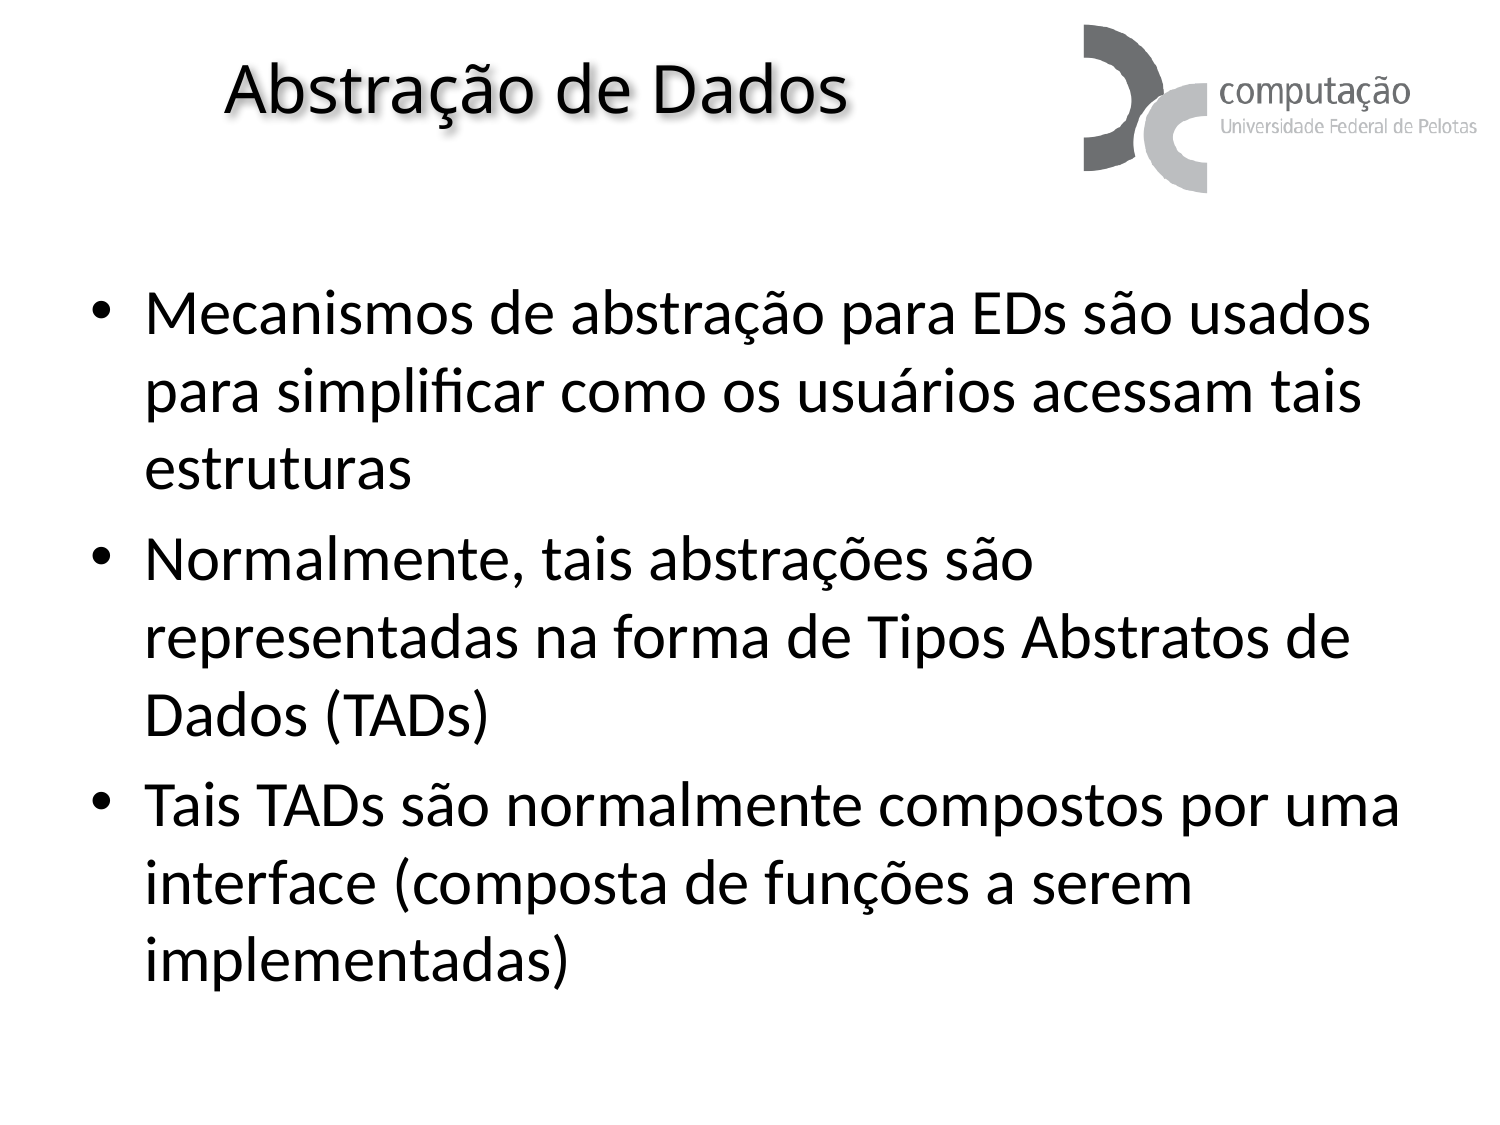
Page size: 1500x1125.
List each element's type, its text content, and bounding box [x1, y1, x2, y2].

picture [1077, 20, 1480, 197]
title Abstração de Dados [0, 23, 1075, 149]
list Mecanismos de abstração para EDs são usados para simplificar como os usuários acessam tais estruturas Normalmente, tais abstrações são representadas na forma de Tipos Abstratos de Dados (TADs) Tais TADs são normalmente compostos por uma interface (composta de funções a serem implementadas) [75, 262, 1425, 1005]
